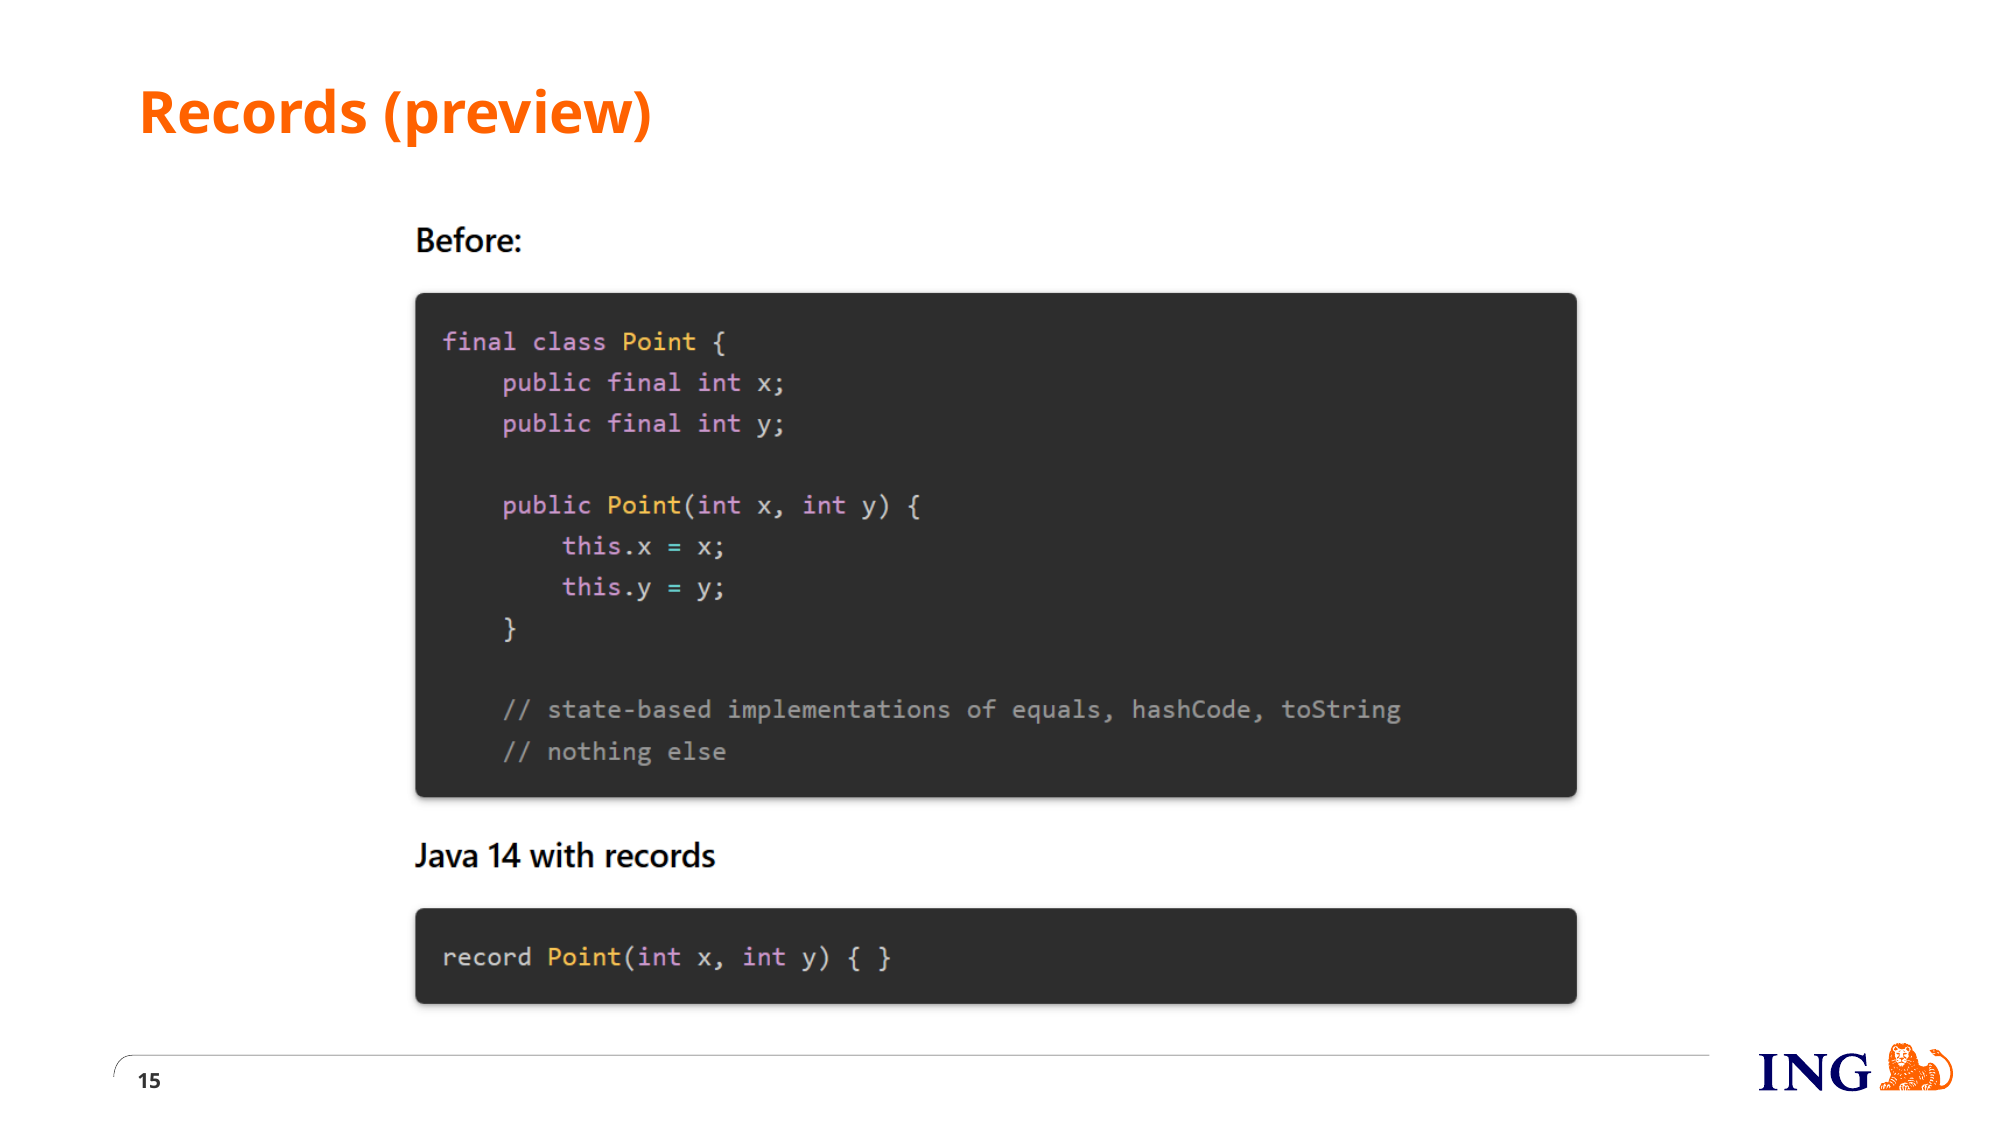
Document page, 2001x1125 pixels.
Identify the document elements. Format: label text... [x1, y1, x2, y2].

title Records (preview) [138, 46, 1858, 187]
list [384, 209, 1612, 1018]
slide_number 15 [137, 1065, 219, 1097]
